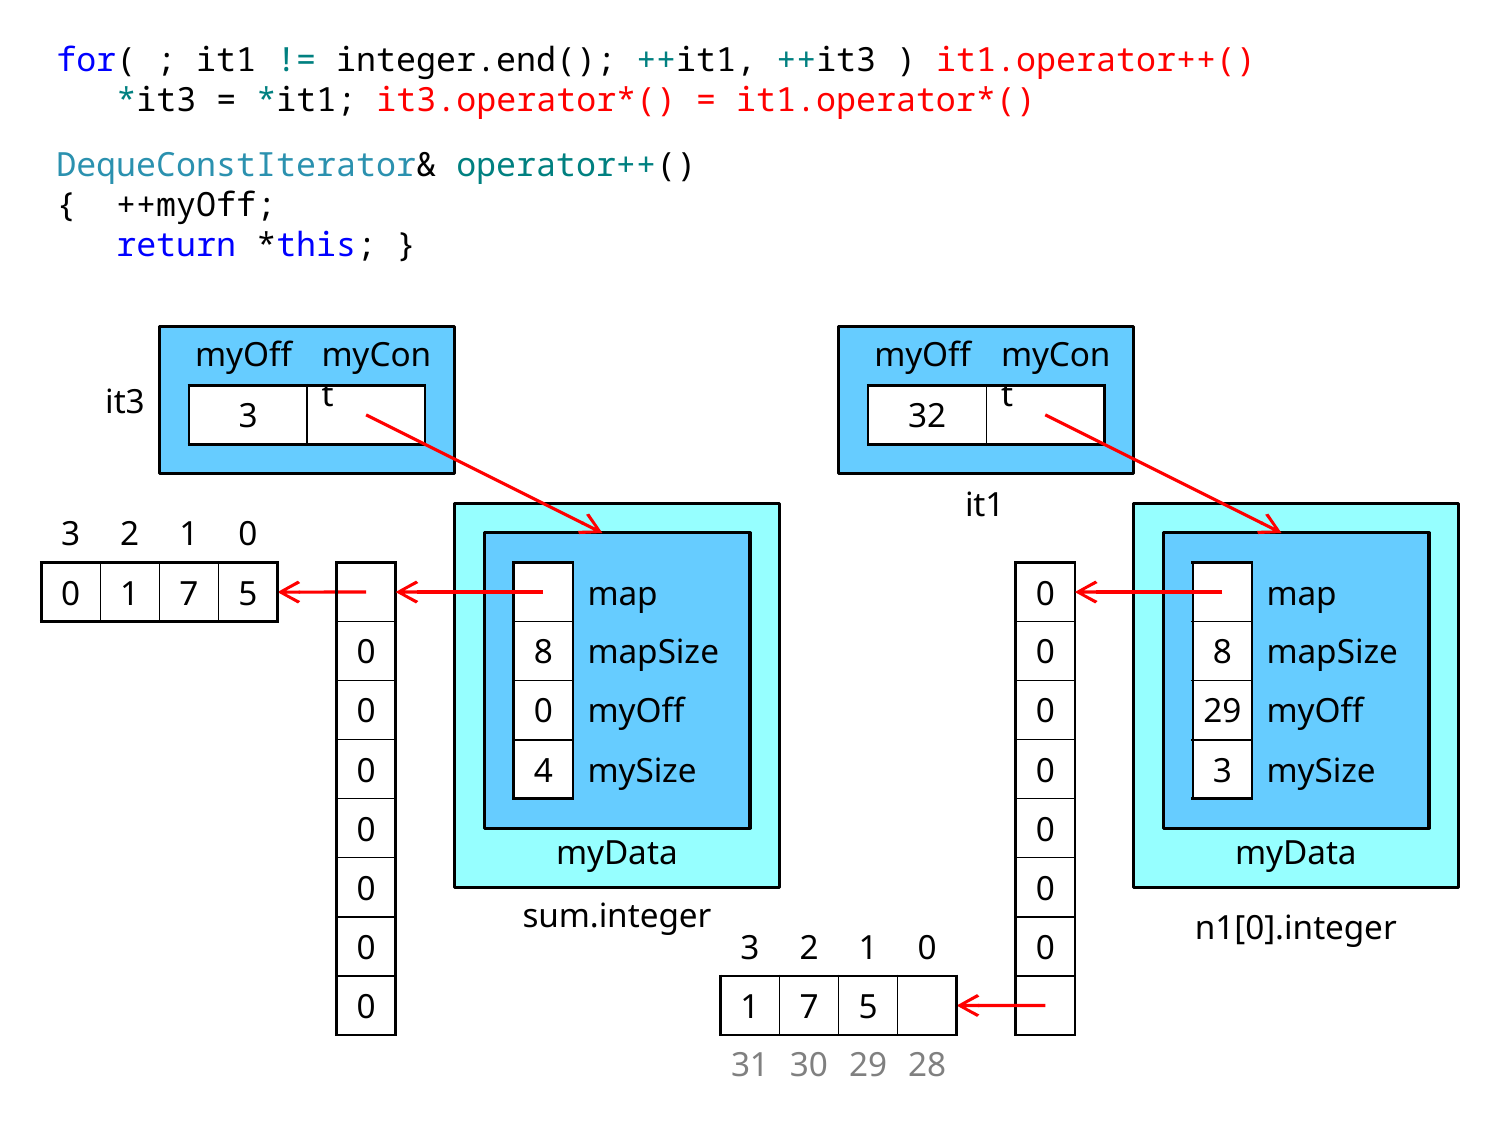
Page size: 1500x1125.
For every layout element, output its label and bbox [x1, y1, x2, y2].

table_cell [338, 858, 394, 916]
table_cell [338, 740, 394, 798]
table_cell [720, 1036, 957, 1094]
table_cell [43, 564, 100, 620]
table_header [41, 503, 277, 561]
table_cell [1194, 681, 1251, 739]
text_box [958, 994, 1046, 1017]
table_cell [780, 977, 838, 1034]
table_cell [1194, 741, 1251, 797]
text_box [70, 326, 780, 947]
text_box [838, 326, 1459, 947]
table_header [720, 917, 957, 975]
table_cell [219, 564, 276, 620]
table_cell [338, 622, 394, 680]
table_cell [338, 681, 394, 739]
table_cell [515, 622, 572, 680]
table_cell [515, 741, 572, 797]
table_header [869, 387, 986, 443]
table_cell [338, 799, 394, 857]
table_cell [160, 564, 218, 620]
table_cell [1194, 622, 1251, 680]
table_header [308, 387, 424, 443]
table_cell [338, 918, 394, 975]
list [41, 31, 1282, 268]
table_cell [1253, 622, 1429, 799]
table_cell [1017, 918, 1074, 975]
table_cell [898, 977, 955, 1034]
table_cell [1017, 858, 1074, 916]
table_header [1194, 564, 1251, 621]
table_header [1253, 563, 1429, 622]
table_cell [1017, 977, 1074, 1034]
table_header [515, 564, 572, 621]
table_header [574, 563, 750, 622]
table_cell [338, 977, 394, 1034]
table_cell [101, 564, 159, 620]
table_header [987, 387, 1103, 443]
table_header [1017, 564, 1074, 621]
table_cell [1017, 740, 1074, 798]
table_cell [1017, 622, 1074, 680]
table_cell [574, 622, 750, 799]
table_cell [1017, 681, 1074, 739]
text_box [279, 580, 335, 604]
table_cell [515, 681, 572, 739]
table_cell [722, 977, 779, 1034]
table_header [338, 564, 394, 621]
table_cell [839, 977, 897, 1034]
table_header [190, 387, 306, 443]
table_cell [1017, 799, 1074, 857]
